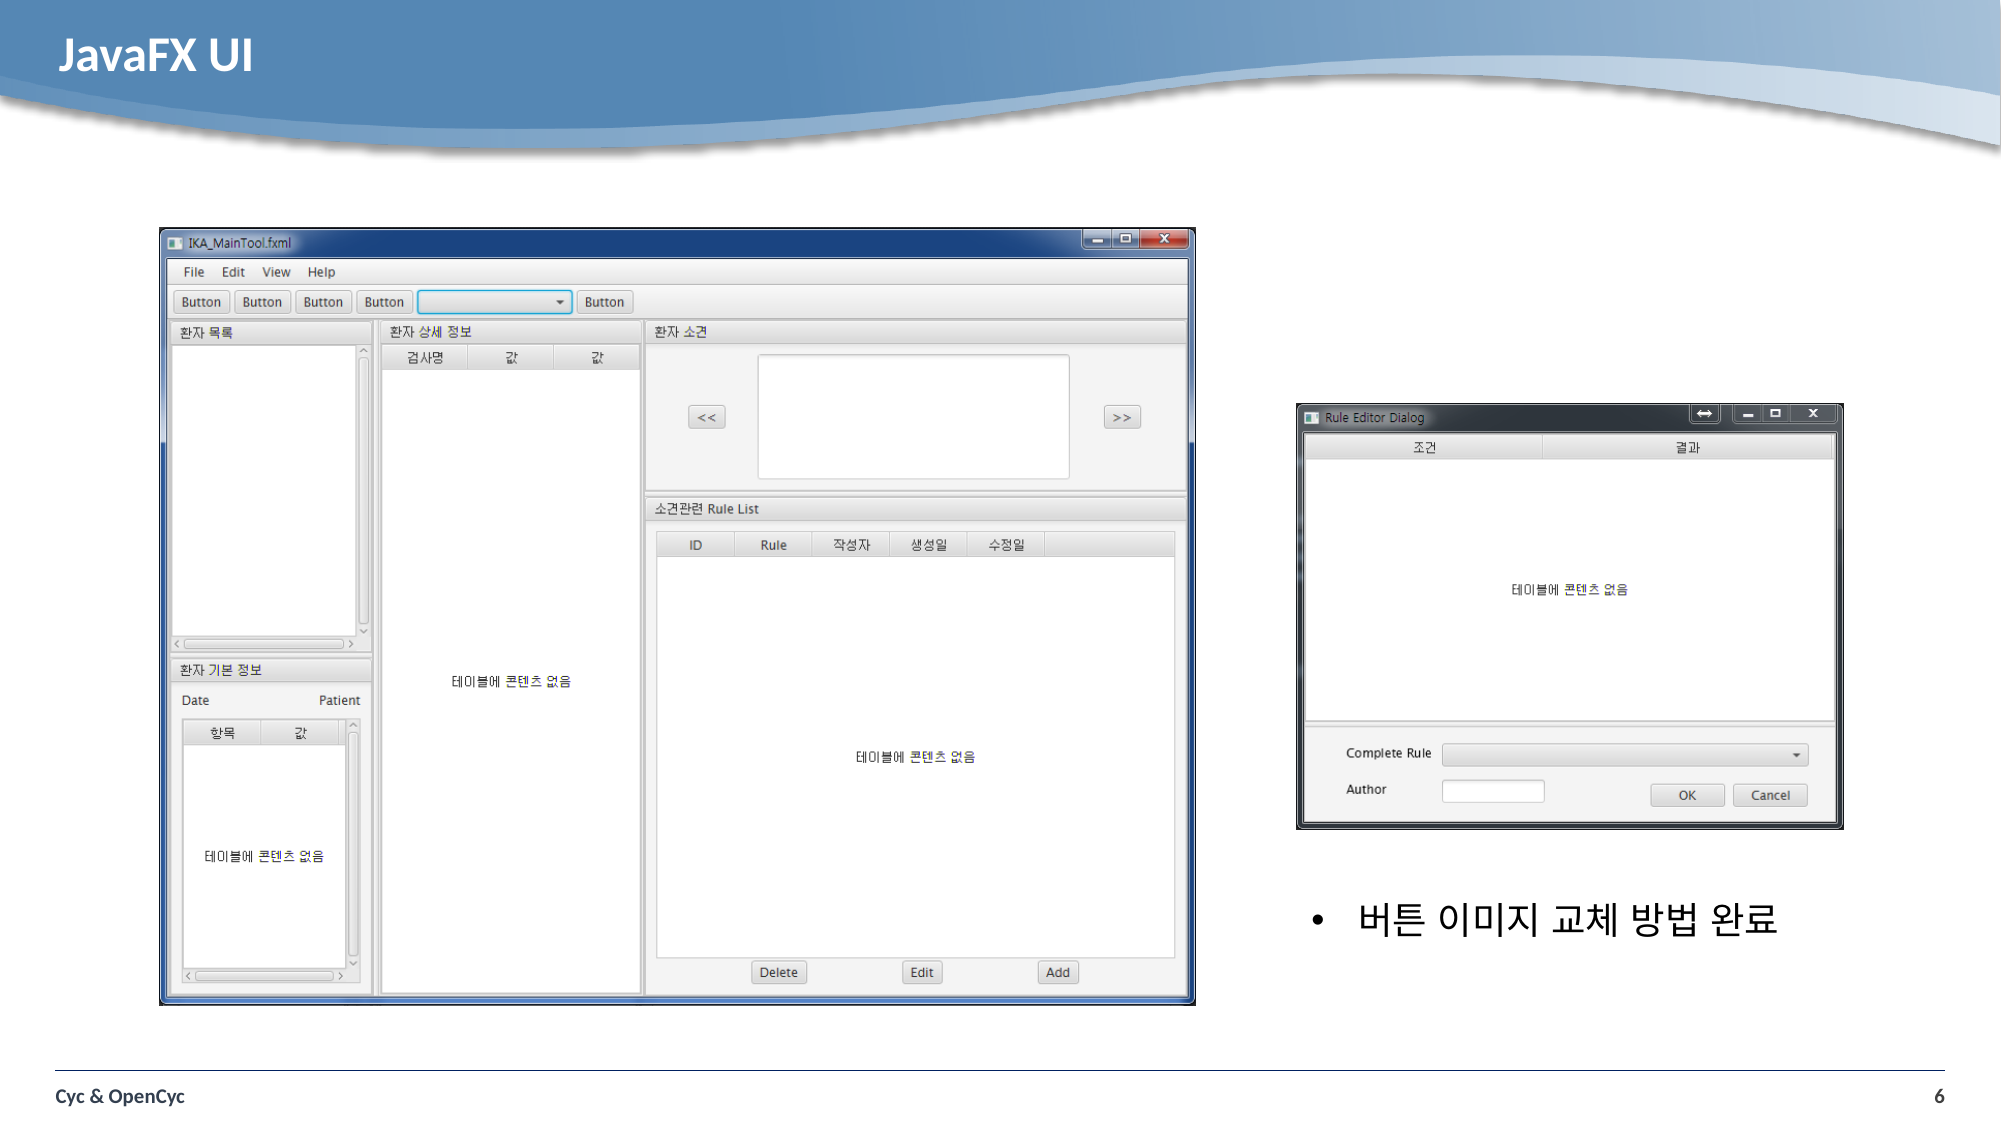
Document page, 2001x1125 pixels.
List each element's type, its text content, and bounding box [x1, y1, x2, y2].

picture [1296, 403, 1844, 830]
picture [159, 227, 1196, 1006]
text_box 버튼 이미지 교체 방법 완료 [1296, 889, 1844, 950]
title JavaFX UI [0, 9, 2000, 102]
